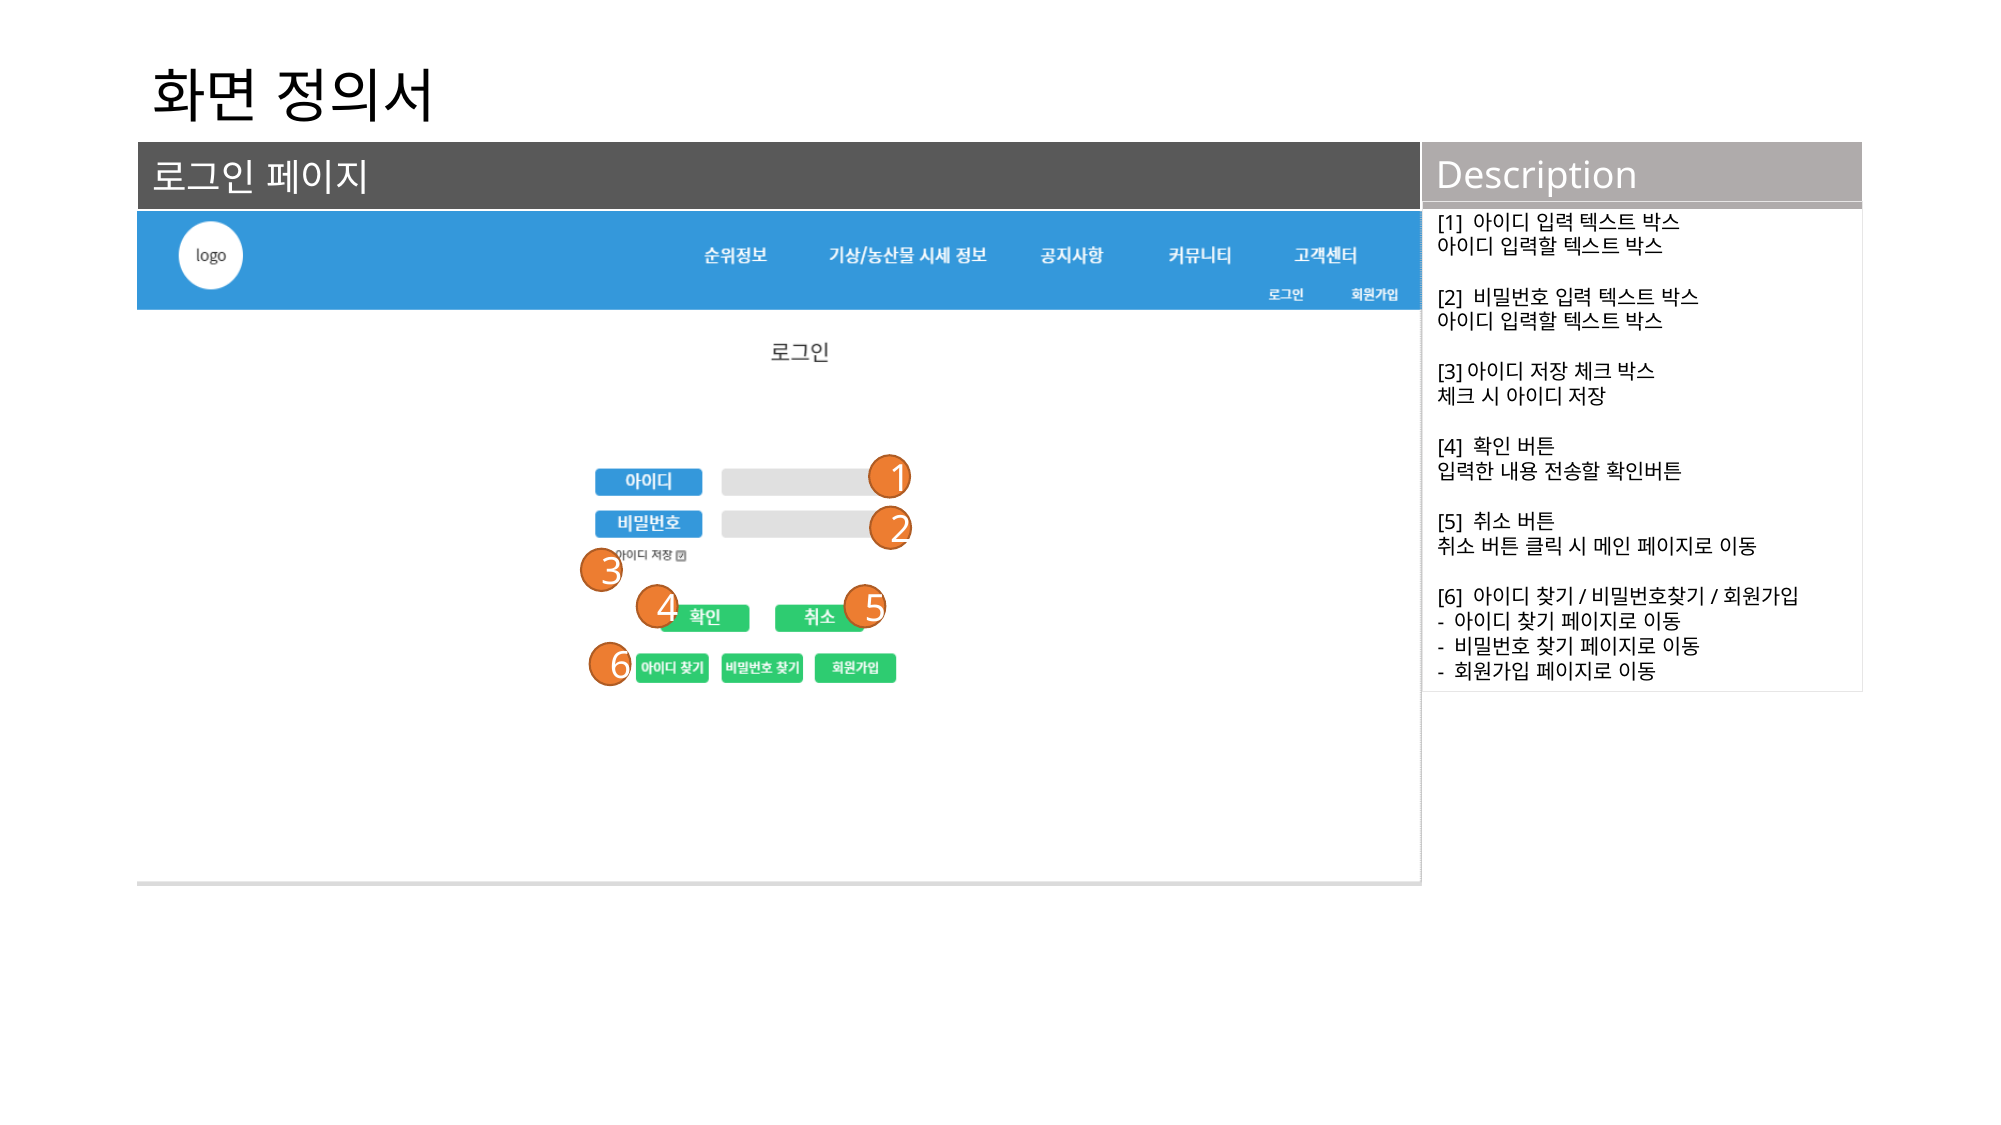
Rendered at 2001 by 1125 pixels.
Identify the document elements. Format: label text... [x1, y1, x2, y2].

title 화면 정의서 [137, 59, 487, 137]
table_header Description [1422, 142, 1862, 201]
text_box [1] 아이디 입력 텍스트 박스 아이디 입력할 텍스트 박스 [2] 비밀번호 입력 텍스트 박스 아이디 입력할 텍스트 박스 [3]아이디 저장 체크 박스 체크 시 아이디 저장 [4] 확인 버튼 입력한 내용 전송할 확인버튼 [5] 취소 버튼 취소 버튼 클릭 시 메인 페이지로 이동 [6] 아이디 찾기/비밀번호찾기/회원가입 - 아이디 찾기 페이지로 이동 - 비밀번호 찾기 페이지로 이동 - 회원가입 페이지로 이동 [1422, 201, 1863, 692]
table_header 로그인 페이지 [138, 142, 1420, 201]
picture [137, 201, 1422, 886]
